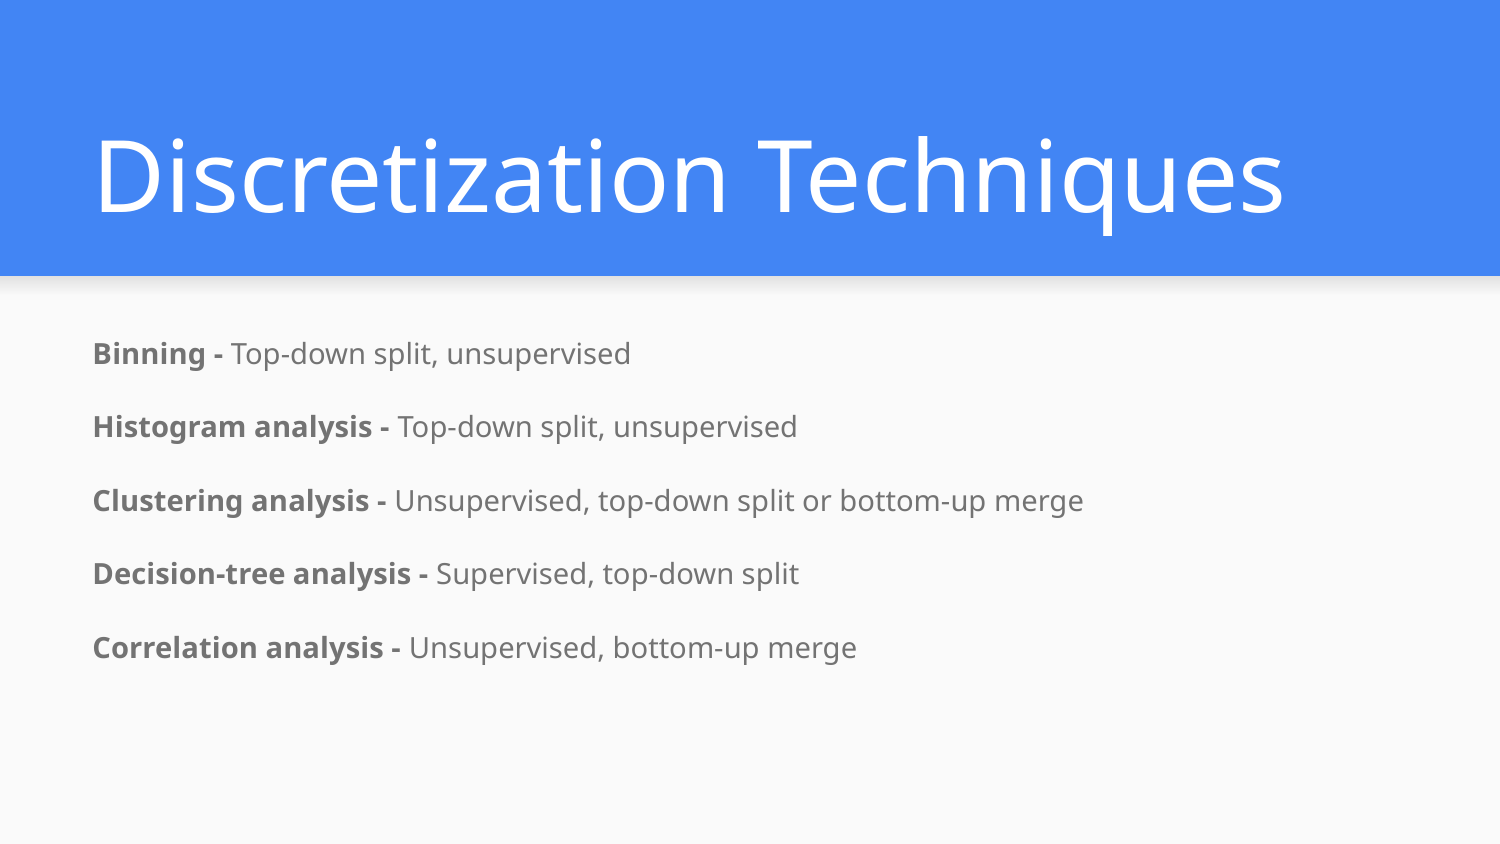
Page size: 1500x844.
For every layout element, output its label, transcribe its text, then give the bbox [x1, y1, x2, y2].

list Binning - Top-down split, unsupervised Histogram analysis - Top-down split, unsupervised Clustering analysis - Unsupervised, top-down split or bottom-up merge Decision-tree analysis - Supervised, top-down split Correlation analysis - Unsupervised, bottom-up merge [77, 314, 1427, 760]
title Discretization Techniques [77, 121, 1427, 248]
